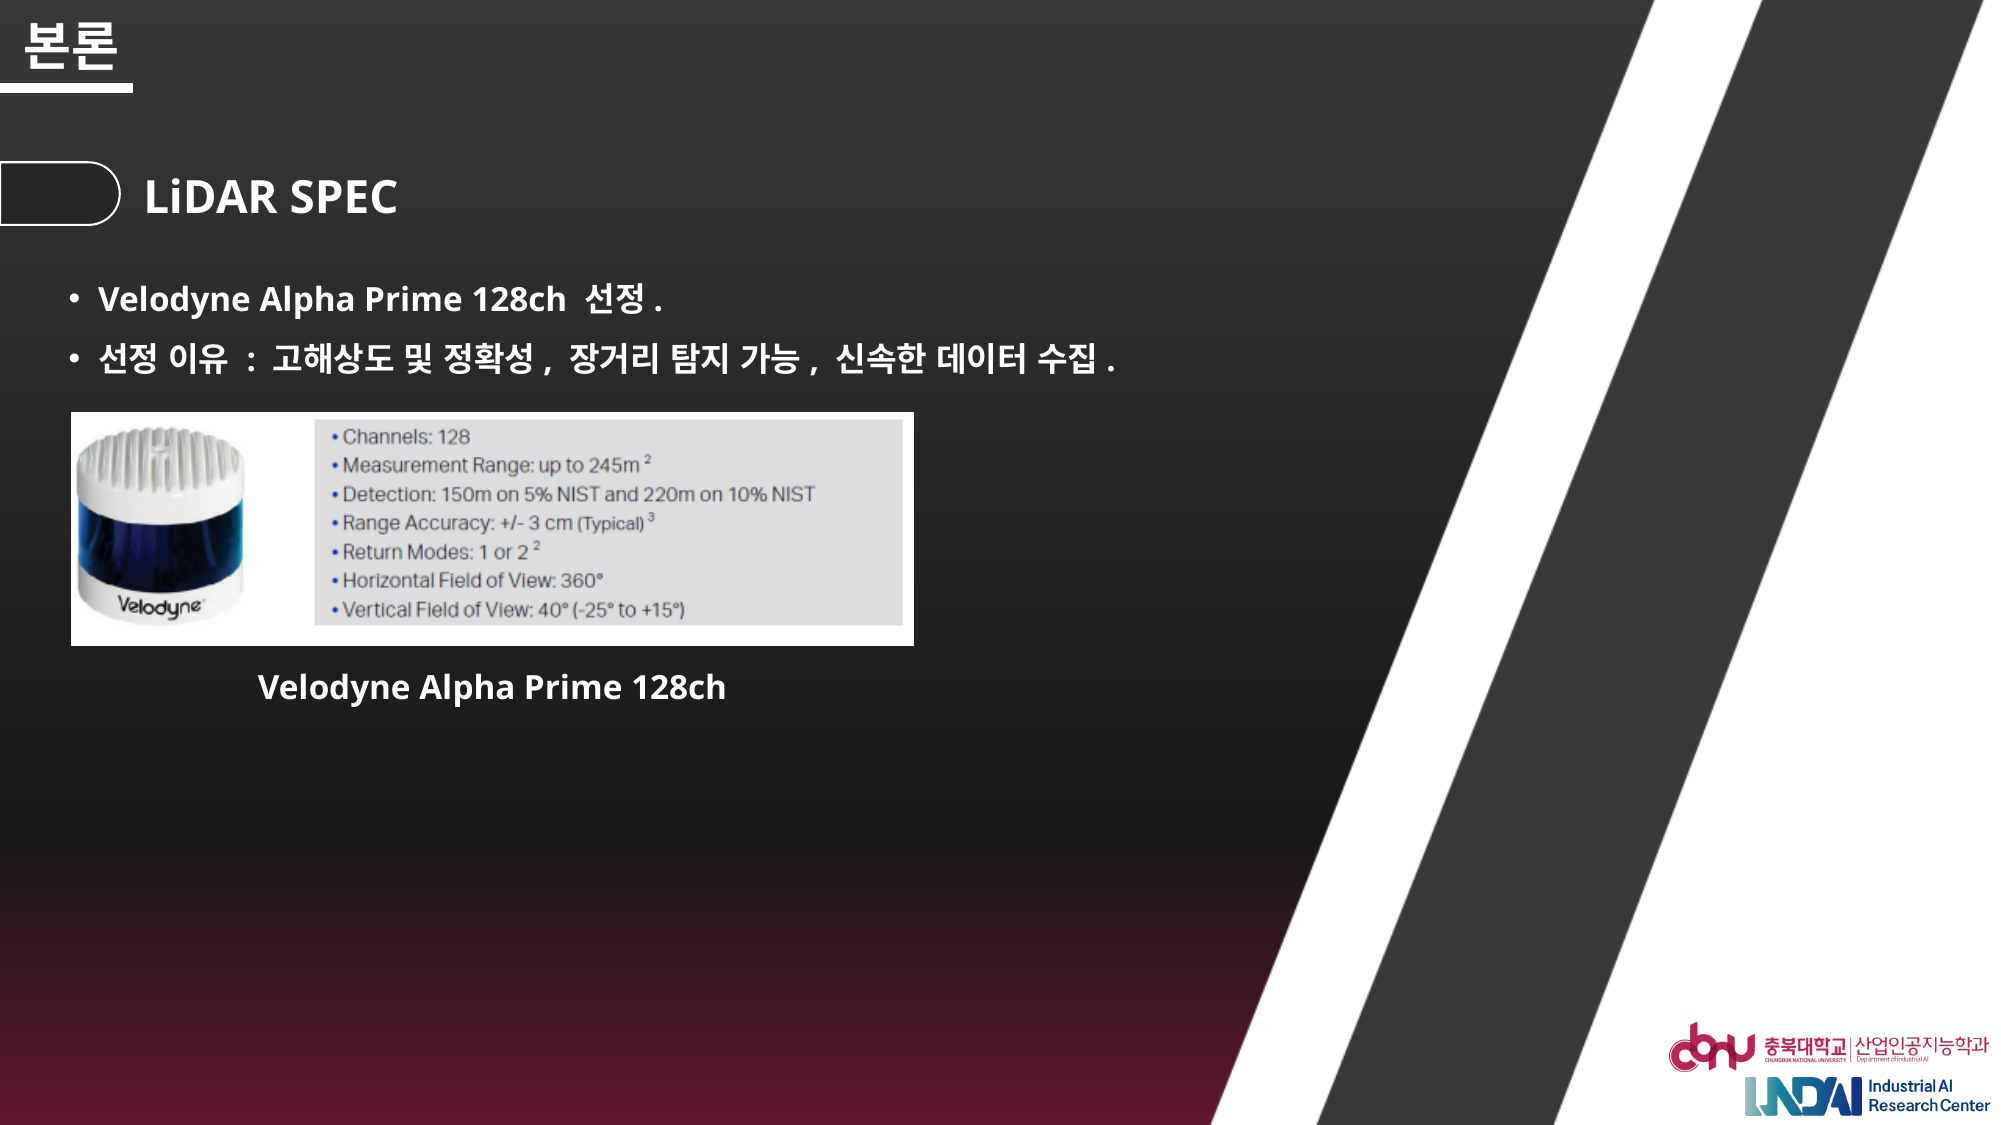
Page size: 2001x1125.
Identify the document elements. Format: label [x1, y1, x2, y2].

text_box [0, 162, 723, 225]
picture [0, 0, 2000, 1125]
